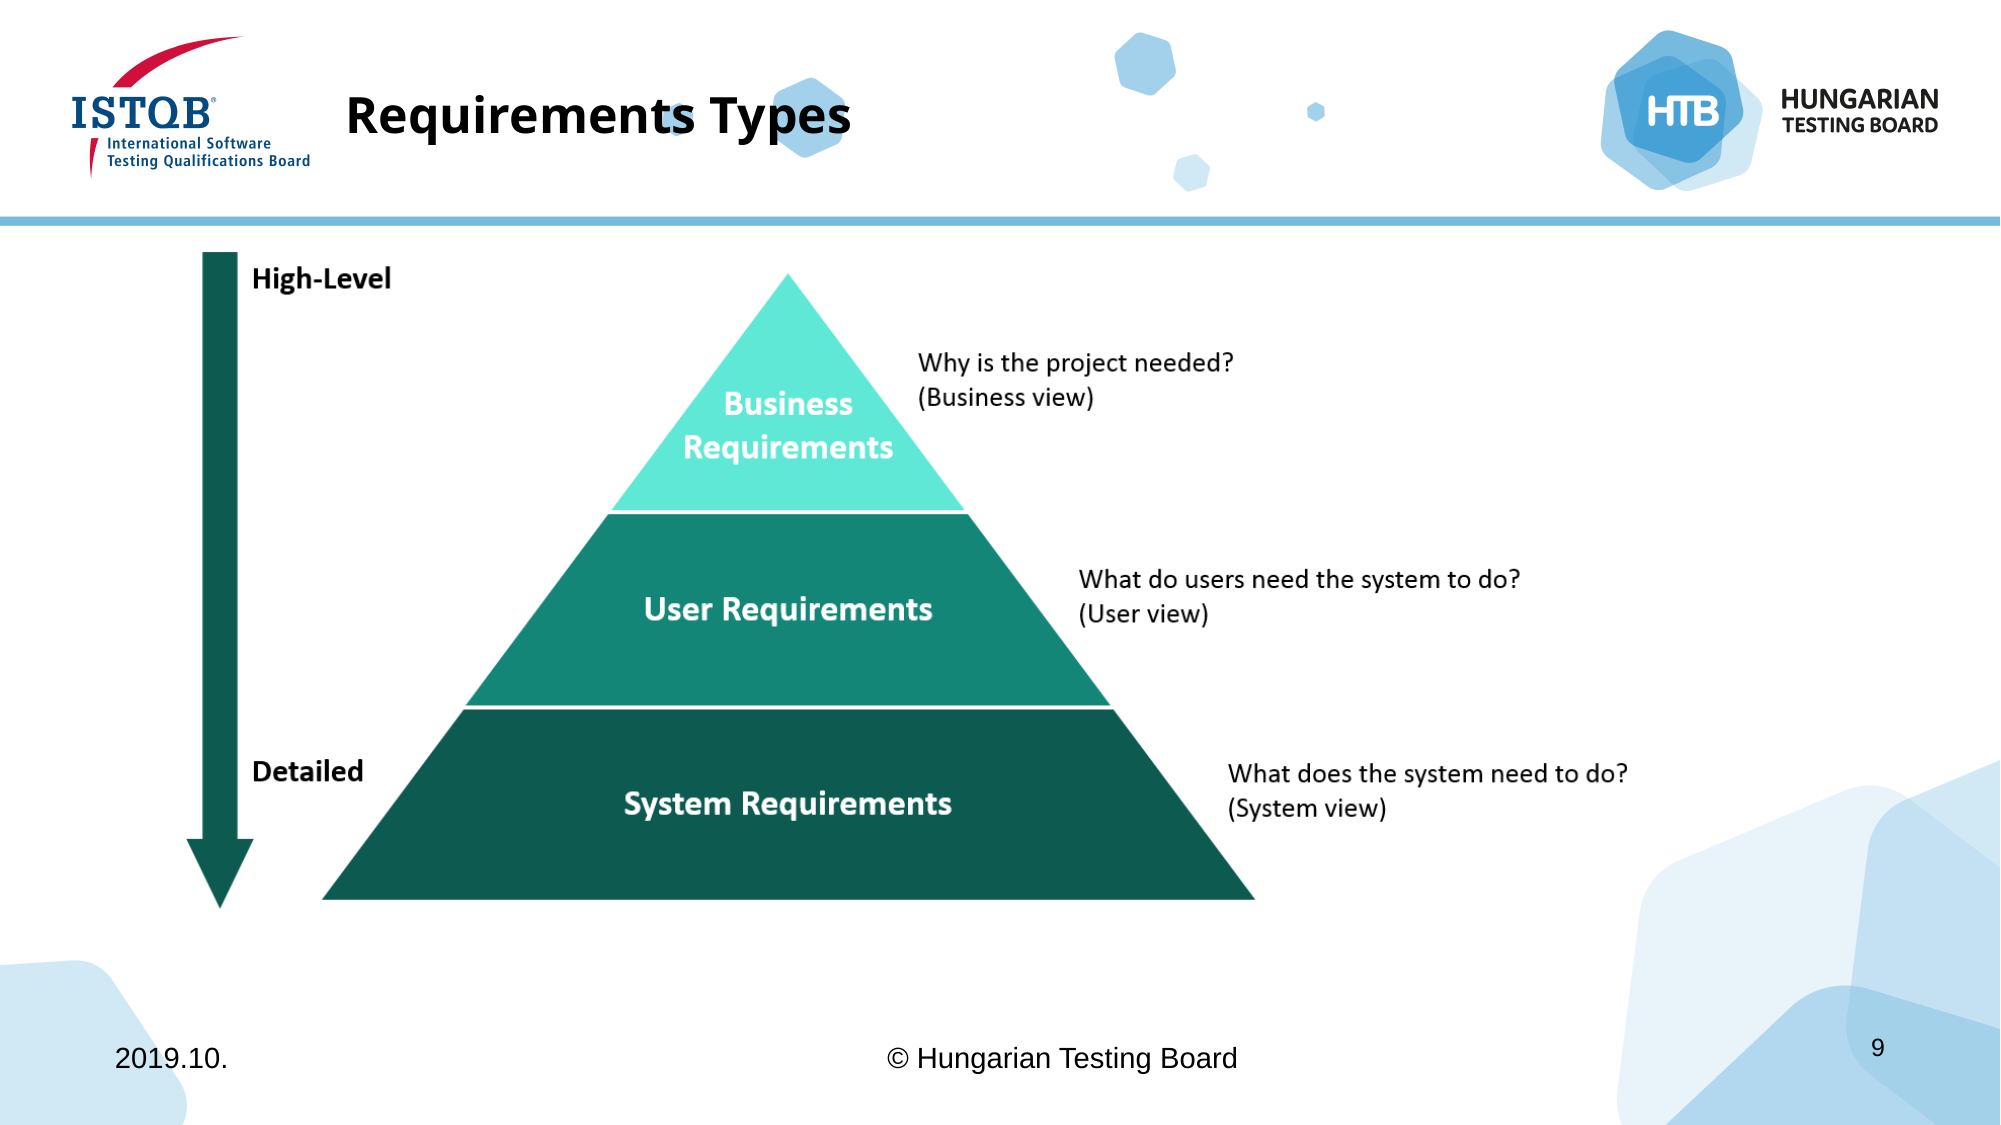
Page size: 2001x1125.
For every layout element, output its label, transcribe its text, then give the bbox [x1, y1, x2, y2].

picture [0, 246, 2000, 1125]
slide_number 9 [1551, 1024, 1900, 1103]
picture [0, 1, 2000, 226]
title Requirements Types [330, 70, 1571, 156]
slide_number 2019.10. [99, 1024, 567, 1103]
footer © Hungarian Testing Board [621, 1024, 1505, 1103]
